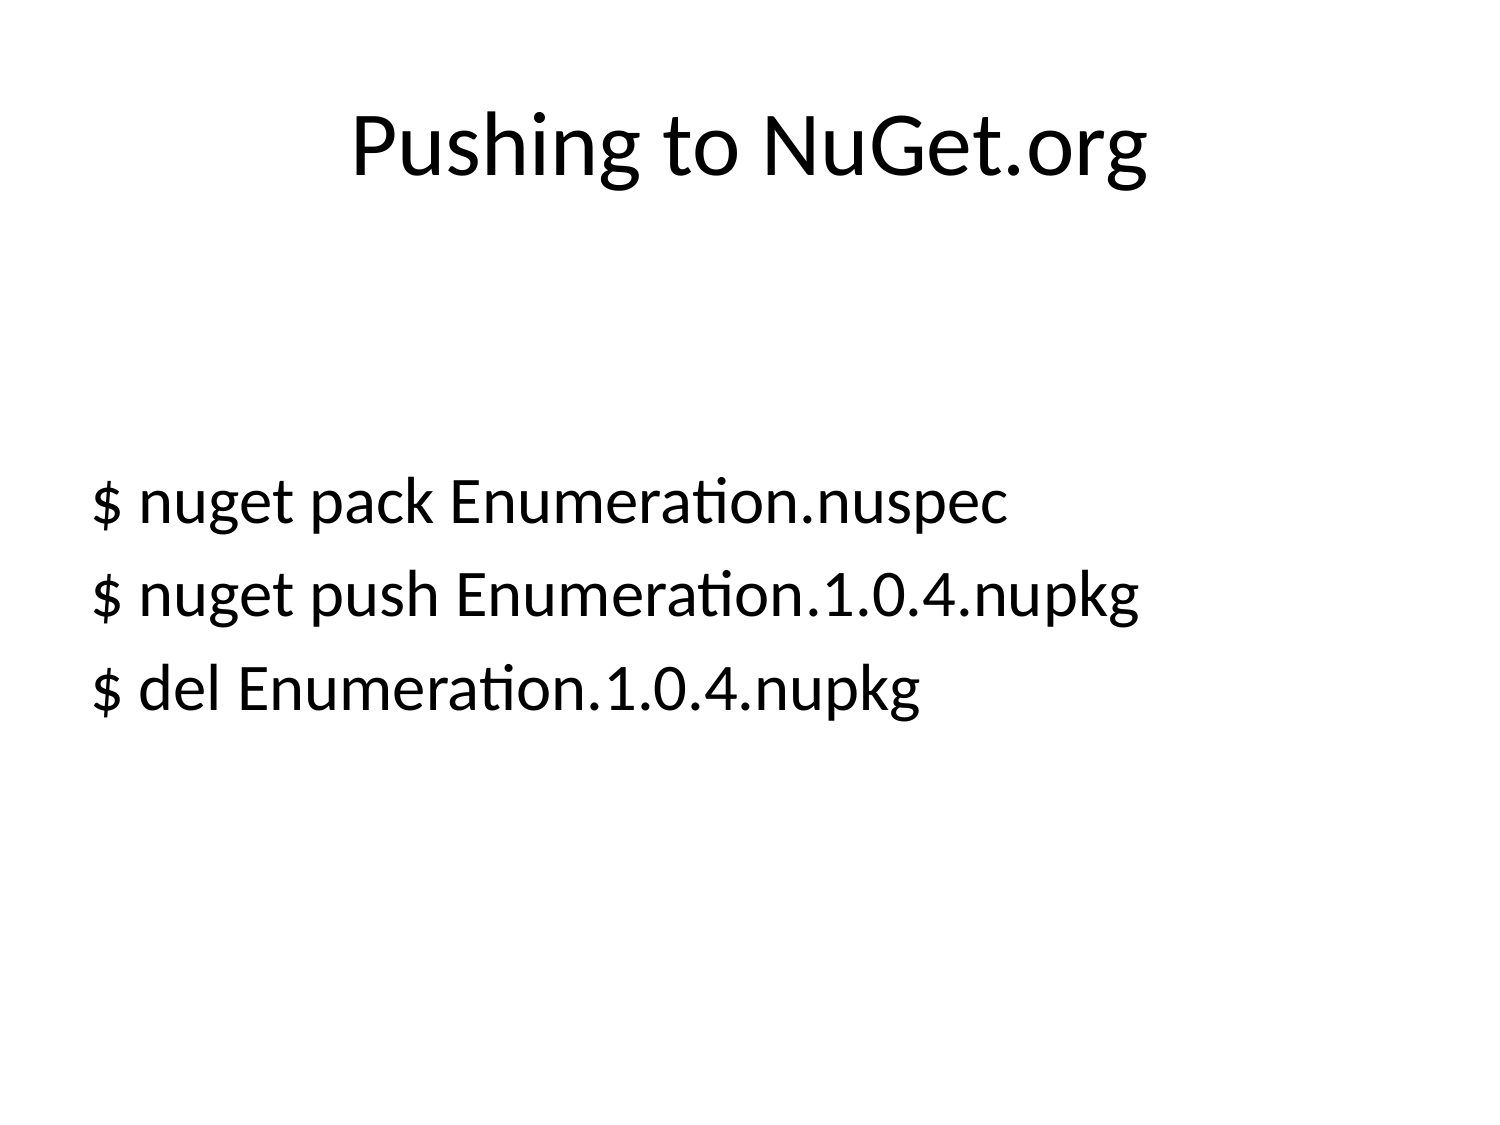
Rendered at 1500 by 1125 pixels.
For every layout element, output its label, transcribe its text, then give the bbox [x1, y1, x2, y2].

title Pushing to NuGet.org [75, 45, 1425, 233]
list $ nuget pack Enumeration.nuspec $ nuget push Enumeration.1.0.4.nupkg $ del Enumeration.1.0.4.nupkg [75, 262, 1425, 1005]
